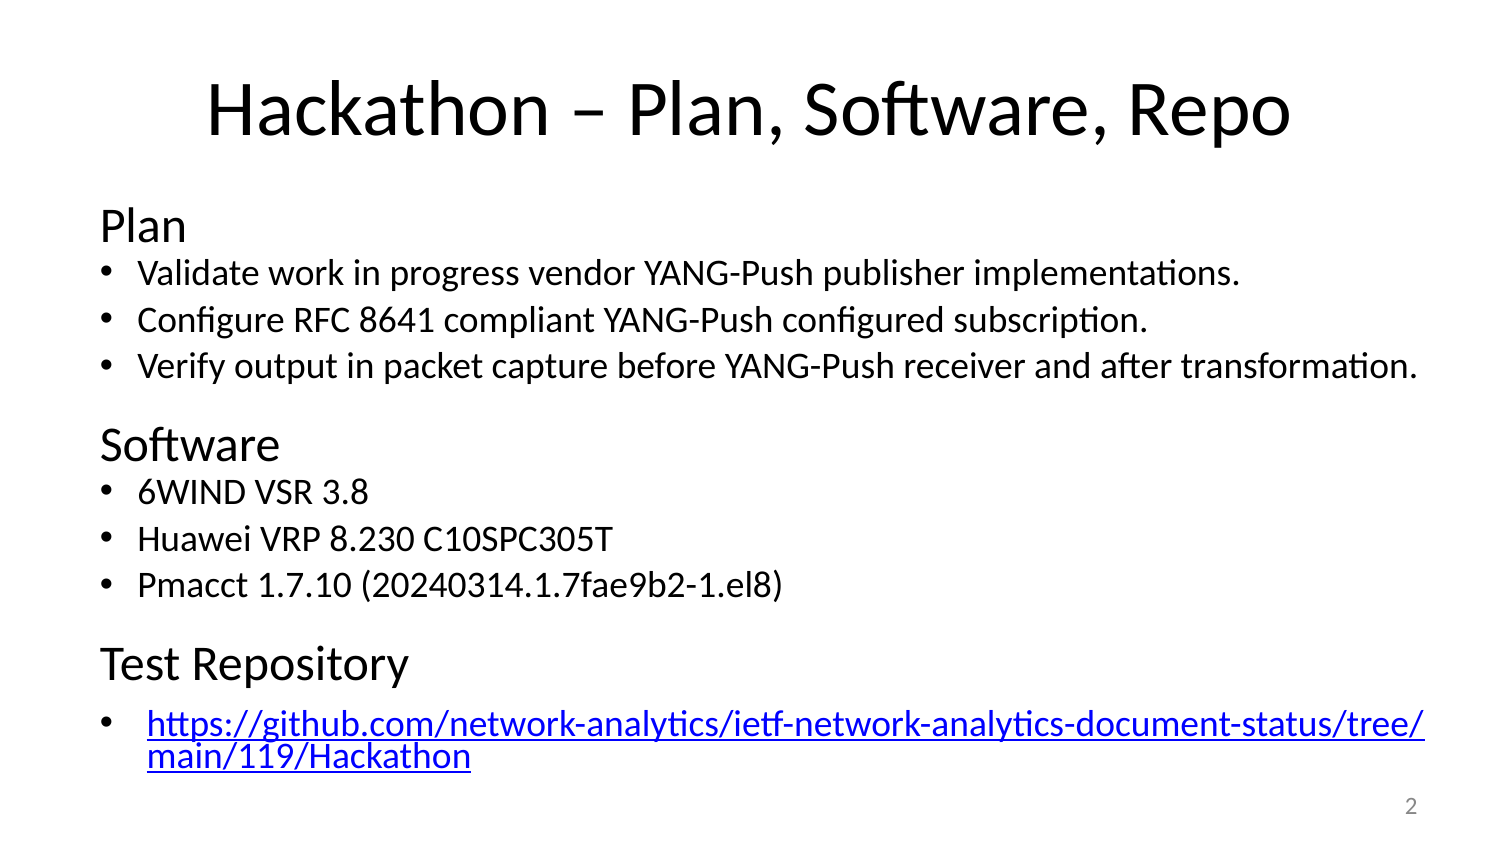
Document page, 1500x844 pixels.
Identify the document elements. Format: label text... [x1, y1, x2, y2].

title Hackathon – Plan, Software, Repo [74, 33, 1426, 175]
slide_number 2 [1394, 781, 1426, 828]
list Plan Validate work in progress vendor YANG-Push publisher implementations. Configure RFC 8641 compliant YANG-Push configured subscription. Verify output in packet capture before YANG-Push receiver and after transformation. Software 6WIND VSR 3.8 Huawei VRP 8.230 C10SPC305T Pmacct 1.7.10 (20240314.1.7fae9b2-1.el8) Test Repository https://github.com/network-analytics/ietf-network-analytics-document-status/tree/main/119/Hackathon [89, 191, 1460, 508]
